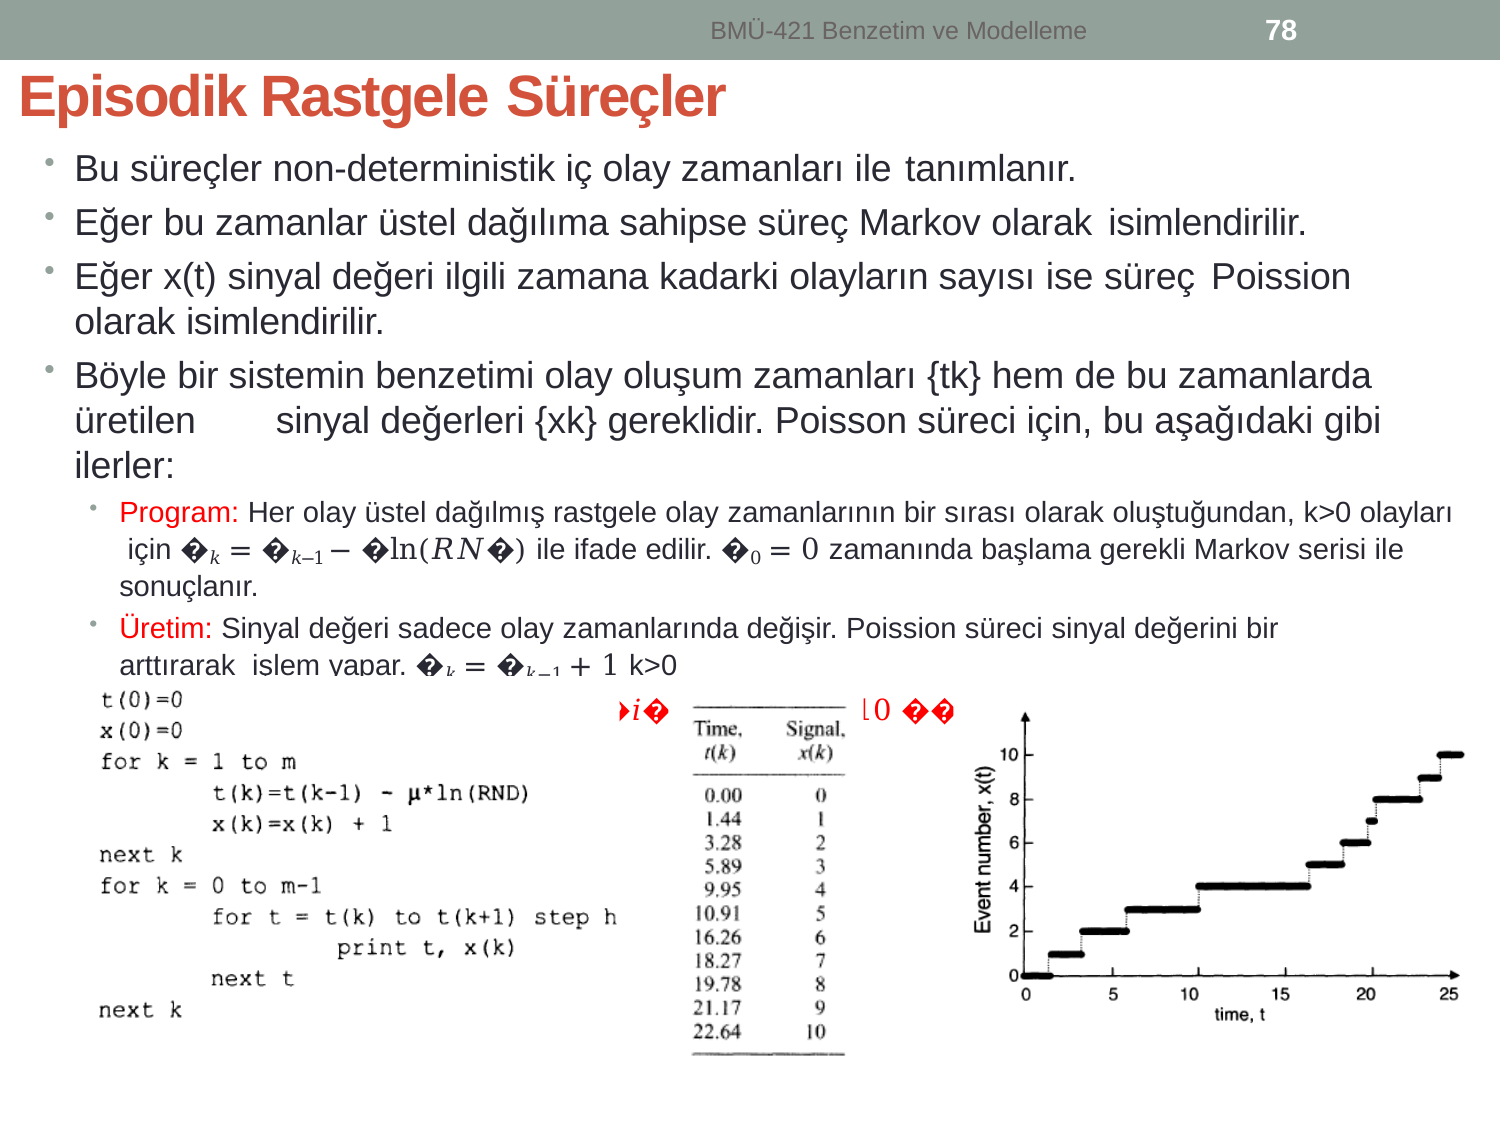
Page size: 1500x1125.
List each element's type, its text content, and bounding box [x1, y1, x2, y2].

text_box Episodik Rastgele Süreçler Bu süreçler non-deterministik iç olay zamanları ile tanımlanır. Eğer bu zamanlar üstel dağılıma sahipse süreç Markov olarak isimlendirilir. Eğer x(t) sinyal değeri ilgili zamana kadarki olayların sayısı ise süreç Poission olarak isimlendirilir. Böyle bir sistemin benzetimi olay oluşum zamanları {tk} hem de bu zamanlarda üretilen sinyal değerleri {xk} gereklidir. Poisson süreci için, bu aşağıdaki gibi ilerler: Program: Her olay üstel dağılmış rastgele olay zamanlarının bir sırası olarak oluştuğundan, k>0 olayları için �𝑘 = �𝑘−1 − �ln(𝑅𝑁�) ile ifade edilir. �0 = 0 zamanında başlama gerekli Markov serisi ile sonuçlanır. Üretim: Sinyal değeri sadece olay zamanlarında değişir. Poission süreci sinyal değerini bir arttırarak işlem yapar. �𝑘 = �𝑘−1 + 1 k>0 • Aşağıdaki program � = 2 ���𝑖�� 𝑖�� � = 10 ���� 𝑖ç𝑖� �𝑖� 𝑃�𝑖��𝑖�� �������� �ü���𝑖 üretir. [16, 58, 1457, 762]
text_box [72, 676, 620, 1024]
text_box [953, 695, 1471, 1024]
text_box 78 [1263, 11, 1300, 47]
text_box [668, 685, 864, 1059]
text_box BMÜ-421 Benzetim ve Modelleme [708, 14, 1092, 45]
